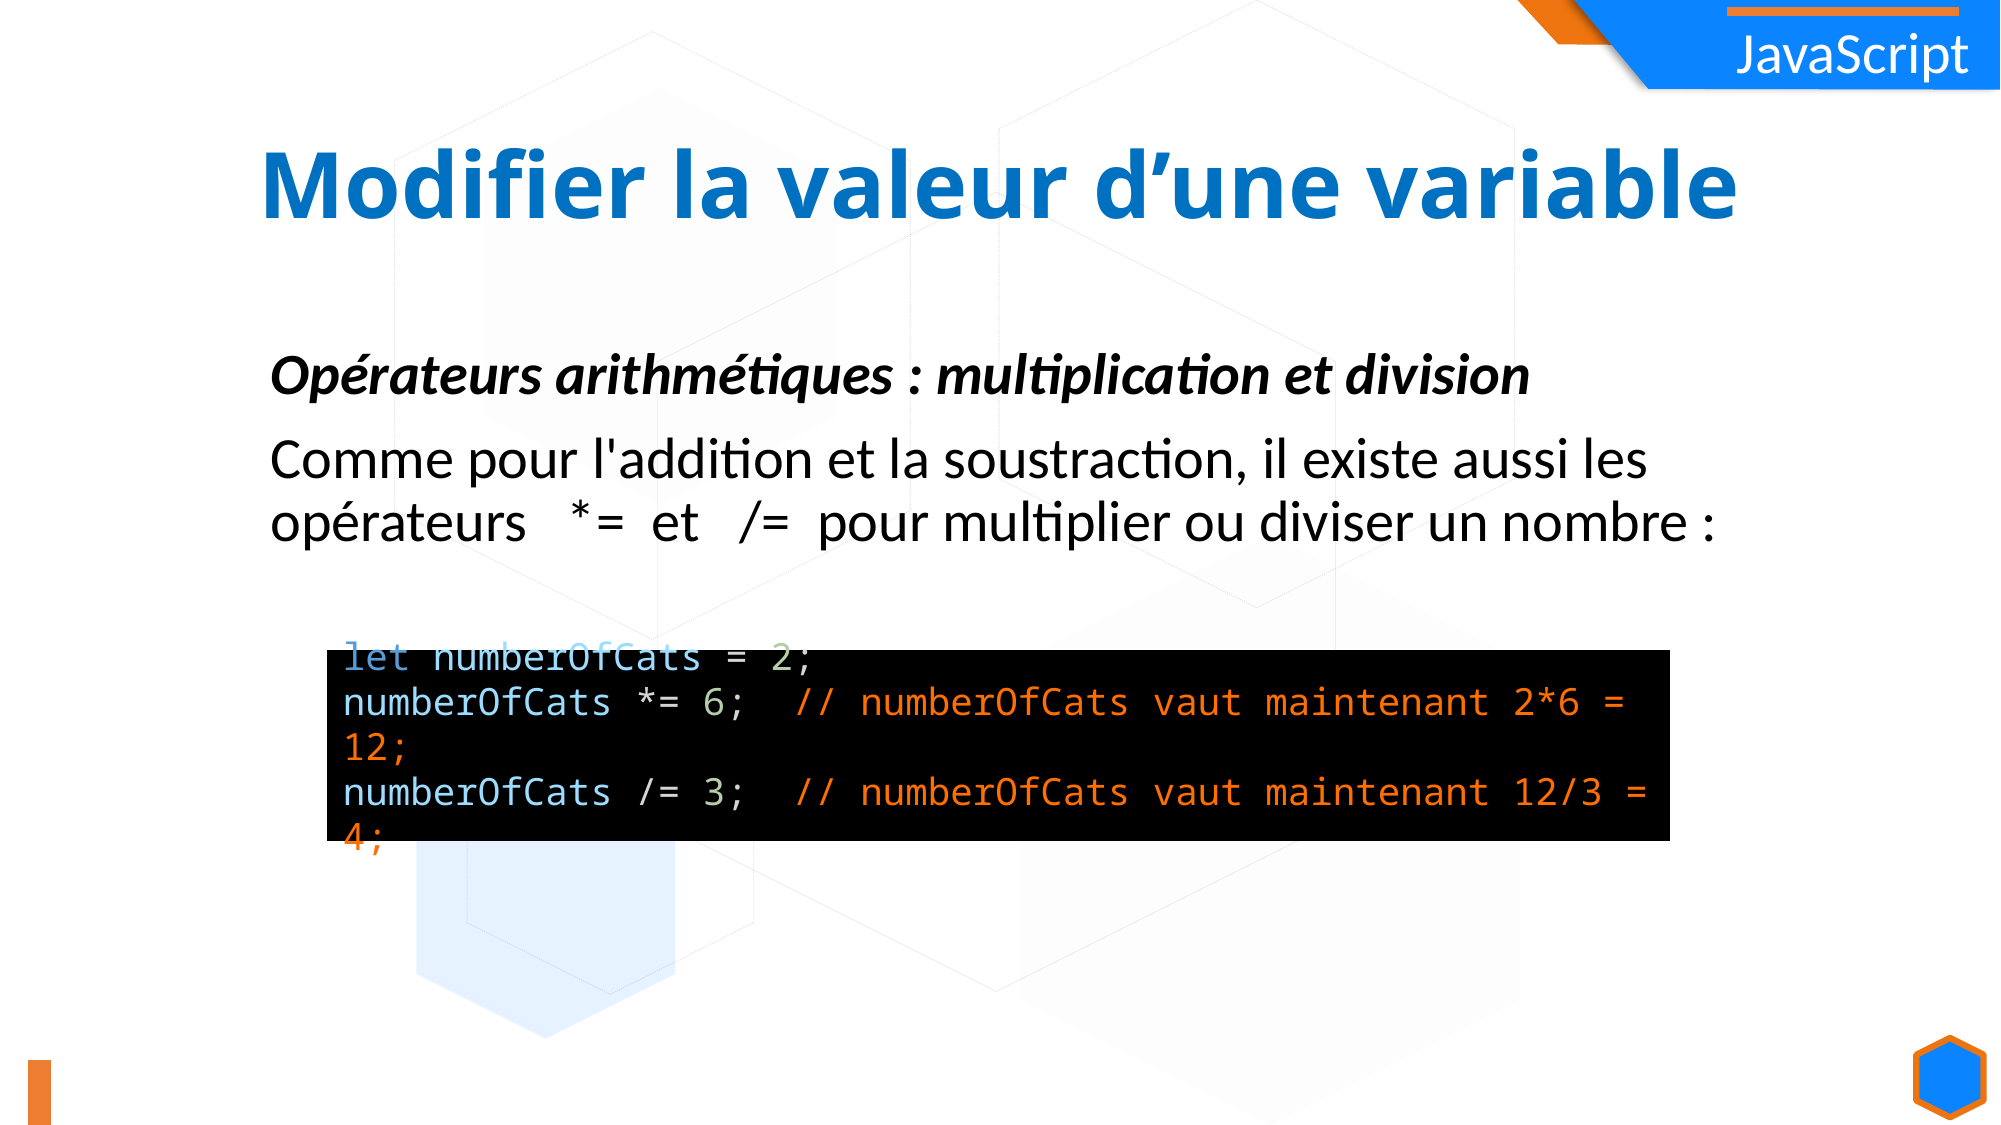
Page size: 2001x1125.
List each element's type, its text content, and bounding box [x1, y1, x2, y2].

list Opérateurs arithmétiques : multiplication et division Comme pour l'addition et la soustraction, il existe aussi les opérateurs *= et /= pour multiplier ou diviser un nombre : [255, 336, 1746, 1025]
text_box let numberOfCats = 2; numberOfCats *= 6; // numberOfCats vaut maintenant 2*6 = 12; numberOfCats /= 3; // numberOfCats vaut maintenant 12/3 = 4; [327, 650, 1670, 841]
title Modifier la valeur d’une variable [228, 74, 1772, 304]
